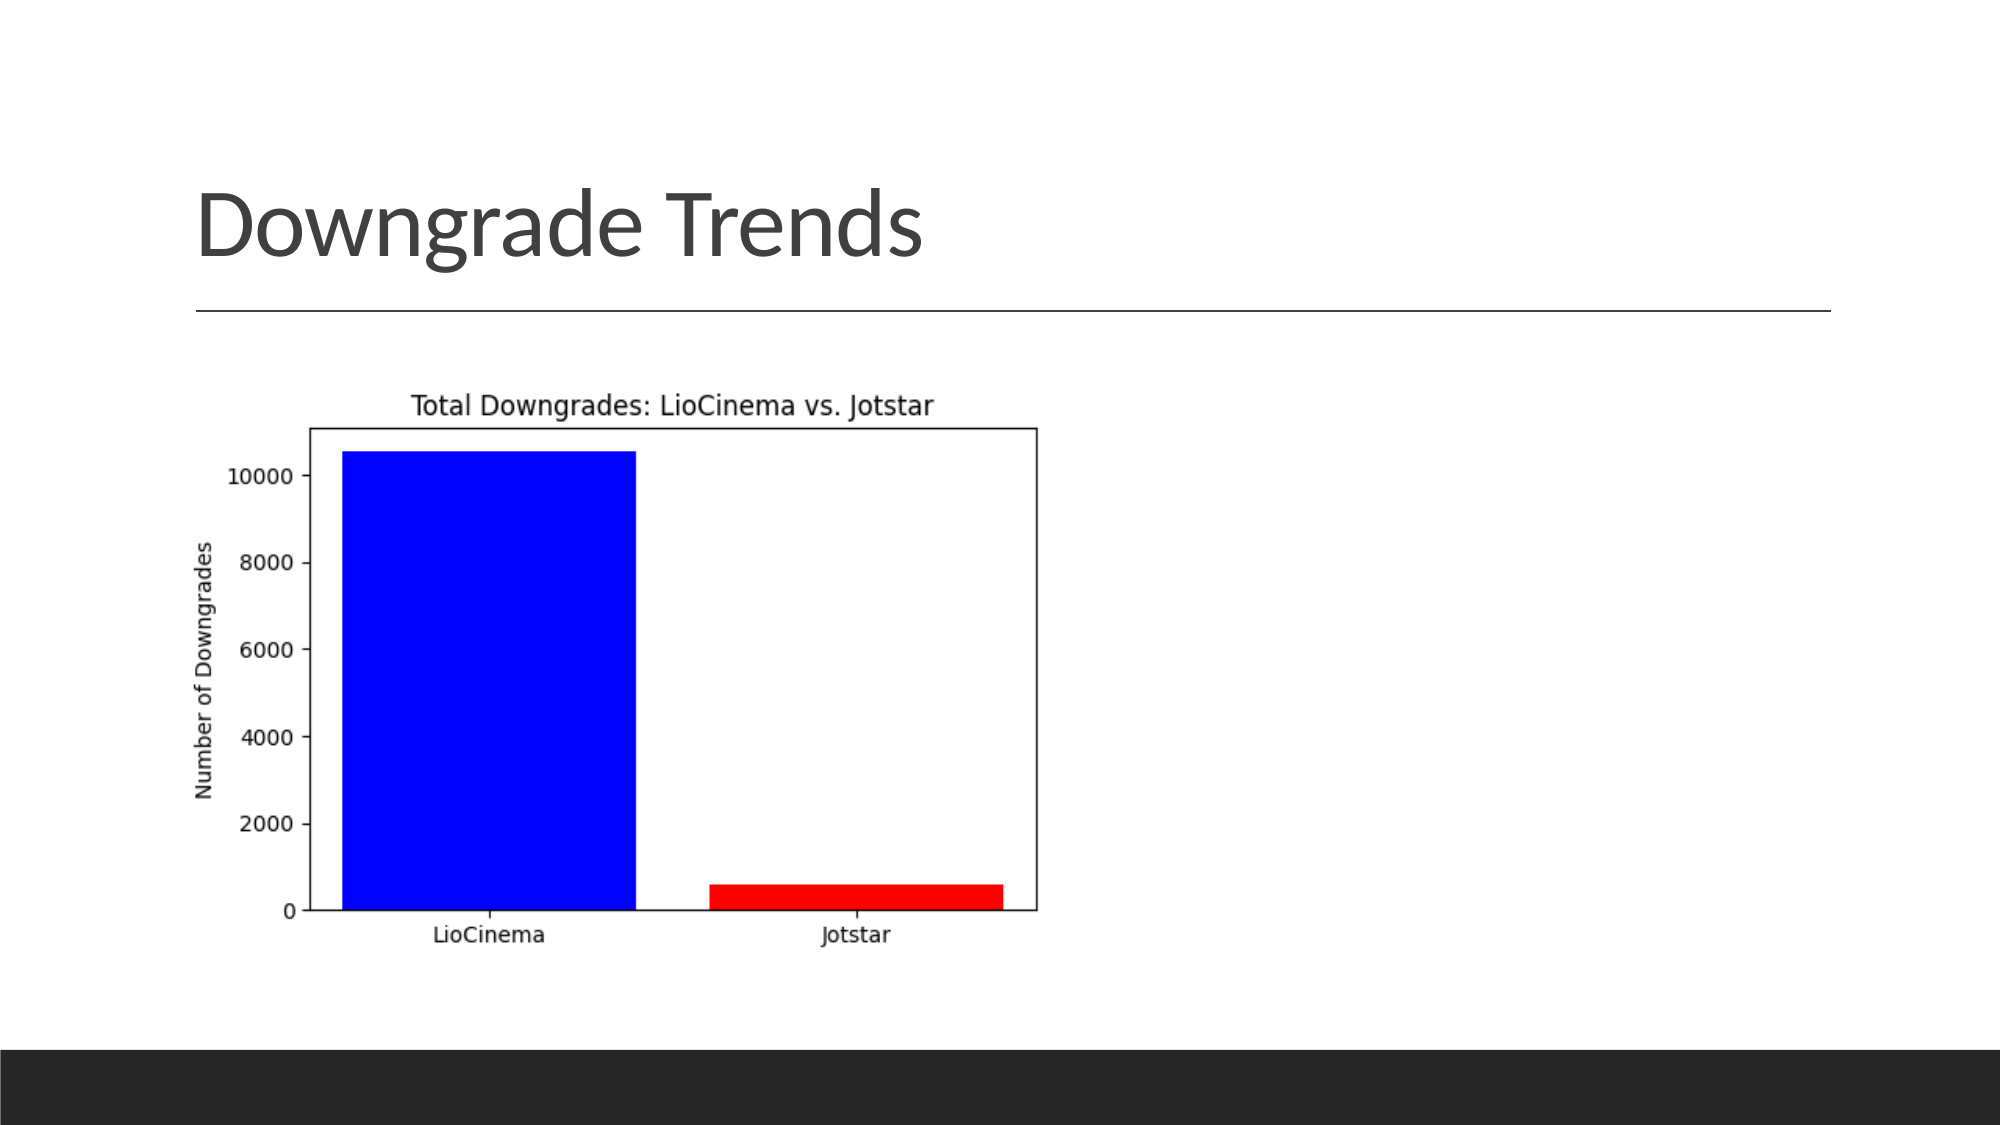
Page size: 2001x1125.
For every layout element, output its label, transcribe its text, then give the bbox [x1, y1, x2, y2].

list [179, 378, 1053, 964]
title Downgrade Trends [180, 47, 1830, 285]
